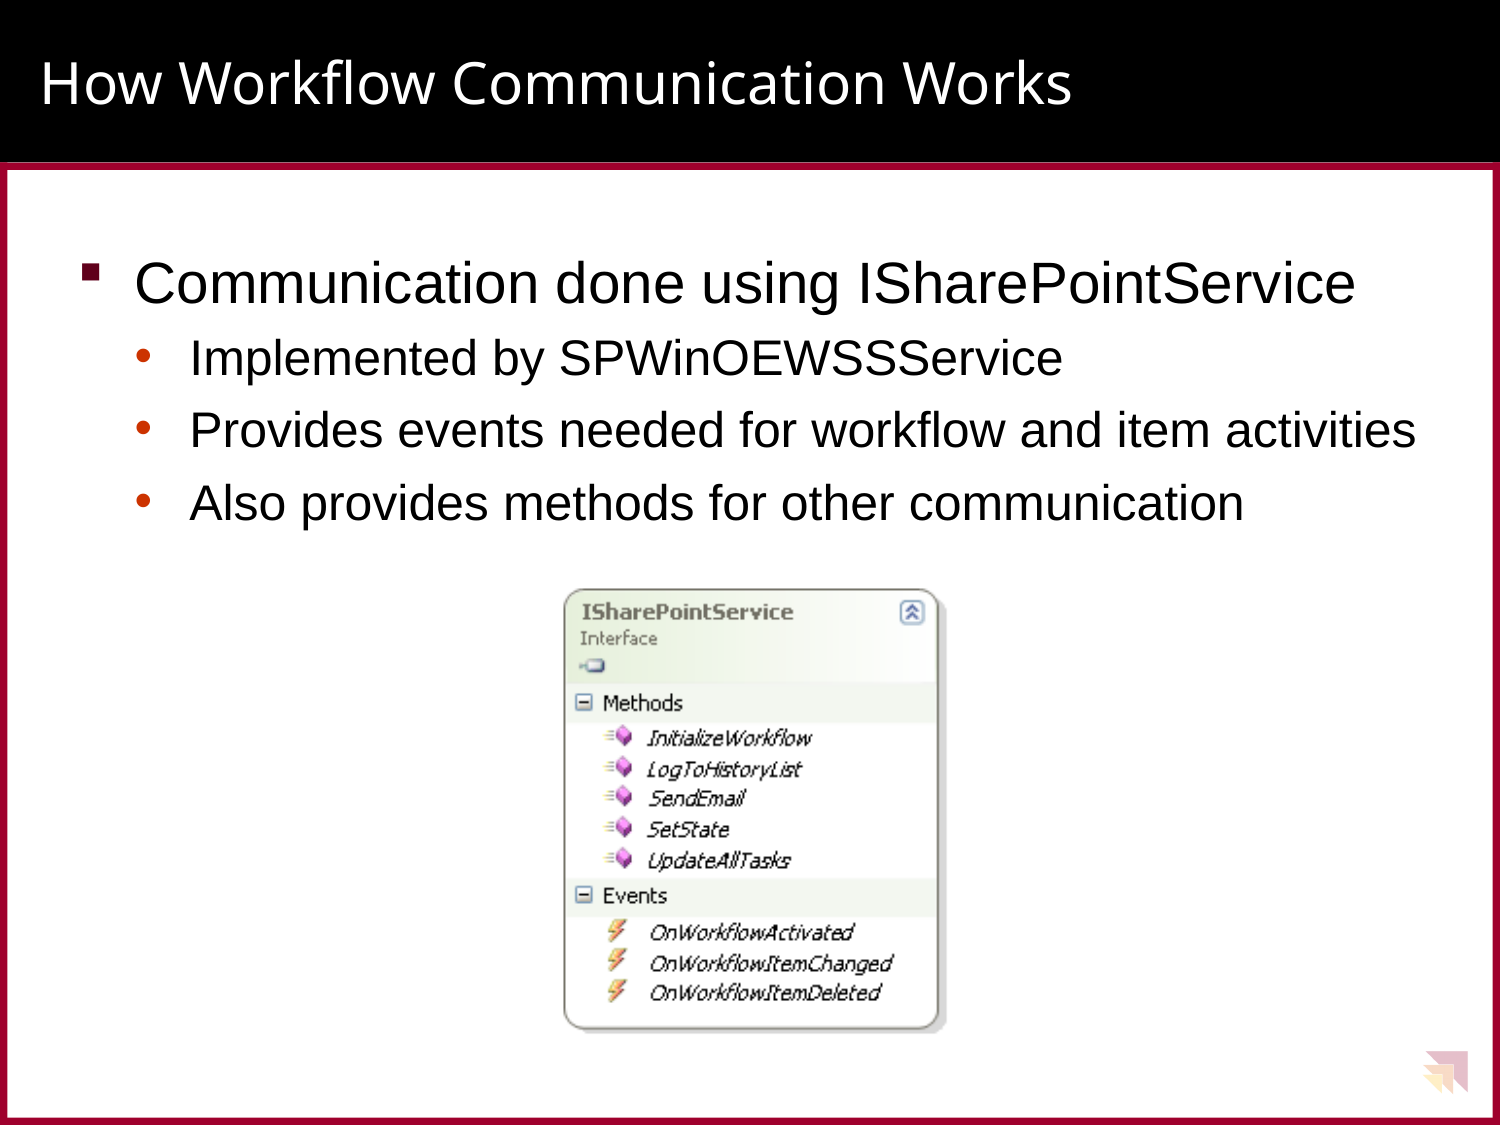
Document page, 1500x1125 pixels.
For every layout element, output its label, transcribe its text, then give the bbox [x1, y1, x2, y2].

title How Workflow Communication Works [24, 12, 1438, 150]
list Communication done using ISharePointService Implemented by SPWinOEWSSService Provides events needed for workflow and item activities Also provides methods for other communication [62, 237, 1438, 588]
picture [562, 587, 951, 1037]
